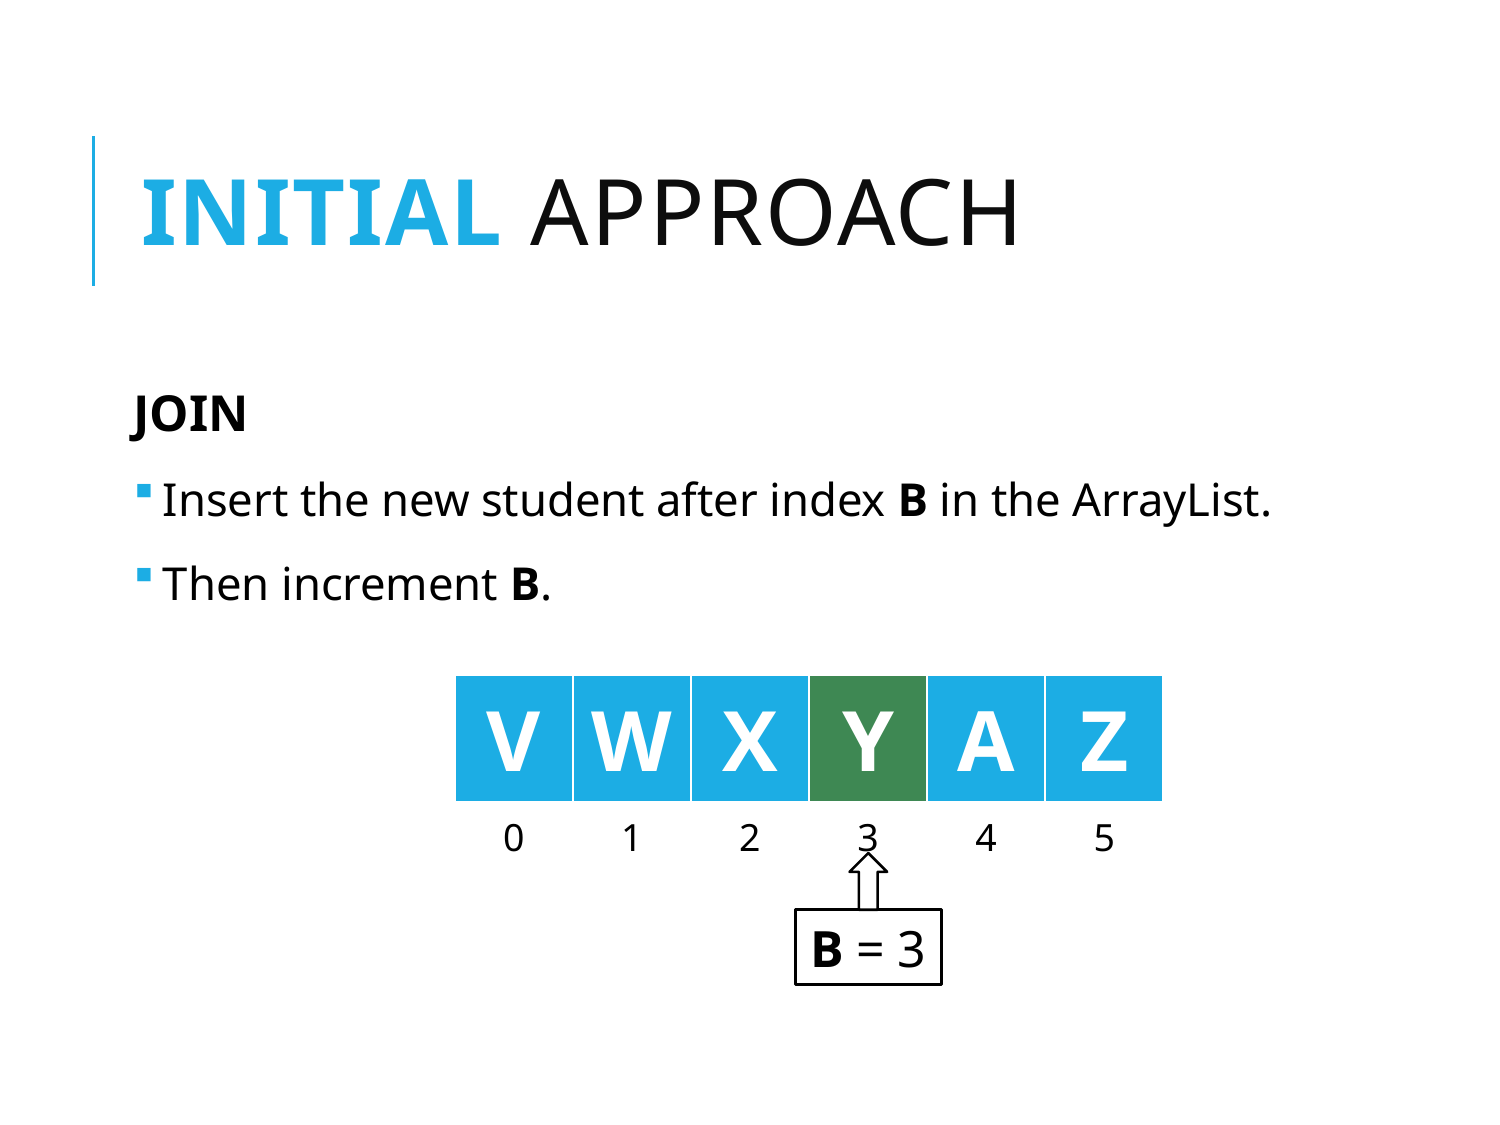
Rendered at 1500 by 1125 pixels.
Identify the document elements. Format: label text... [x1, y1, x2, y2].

table_header Y [810, 676, 926, 801]
table_cell 0 [456, 806, 572, 869]
table_cell 1 [574, 806, 690, 869]
table_header Z [1046, 676, 1162, 801]
table_cell 2 [692, 806, 808, 869]
table_header W [574, 676, 690, 801]
table_header X [692, 676, 808, 801]
title Initial approach [126, 96, 1322, 342]
table_cell 4 [928, 806, 1044, 869]
table_header V [456, 676, 572, 801]
table_cell 5 [1046, 806, 1162, 869]
text_box JOIN Insert the new student after index B in the ArrayList. Then increment B. [125, 374, 1322, 621]
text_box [794, 852, 942, 986]
table_header A [928, 676, 1044, 801]
table_cell 3 [810, 806, 926, 848]
